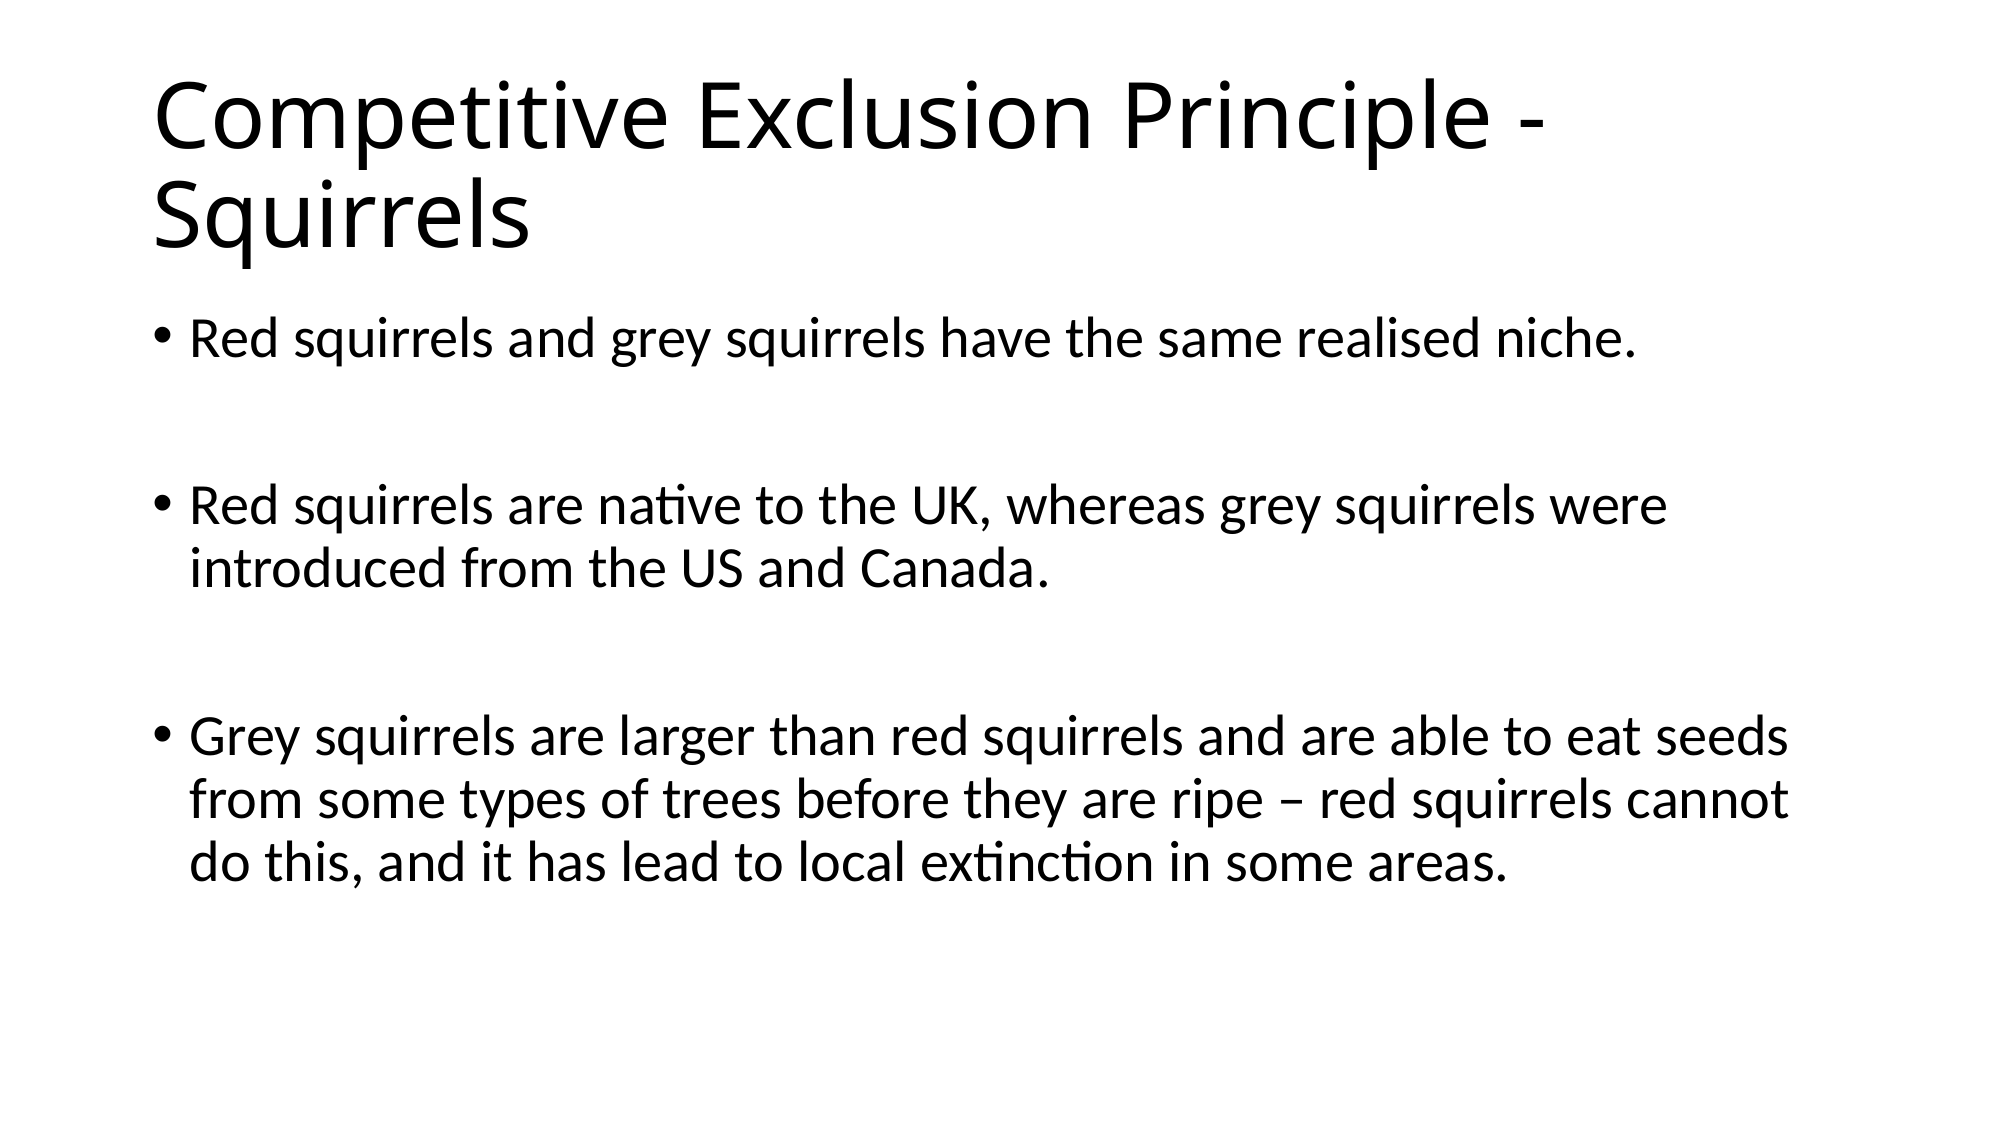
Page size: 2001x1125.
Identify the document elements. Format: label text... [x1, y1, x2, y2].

list Red squirrels and grey squirrels have the same realised niche. Red squirrels are native to the UK, whereas grey squirrels were introduced from the US and Canada. Grey squirrels are larger than red squirrels and are able to eat seeds from some types of trees before they are ripe – red squirrels cannot do this, and it has lead to local extinction in some areas. [137, 299, 1863, 1014]
title Competitive Exclusion Principle - Squirrels [137, 59, 1863, 278]
